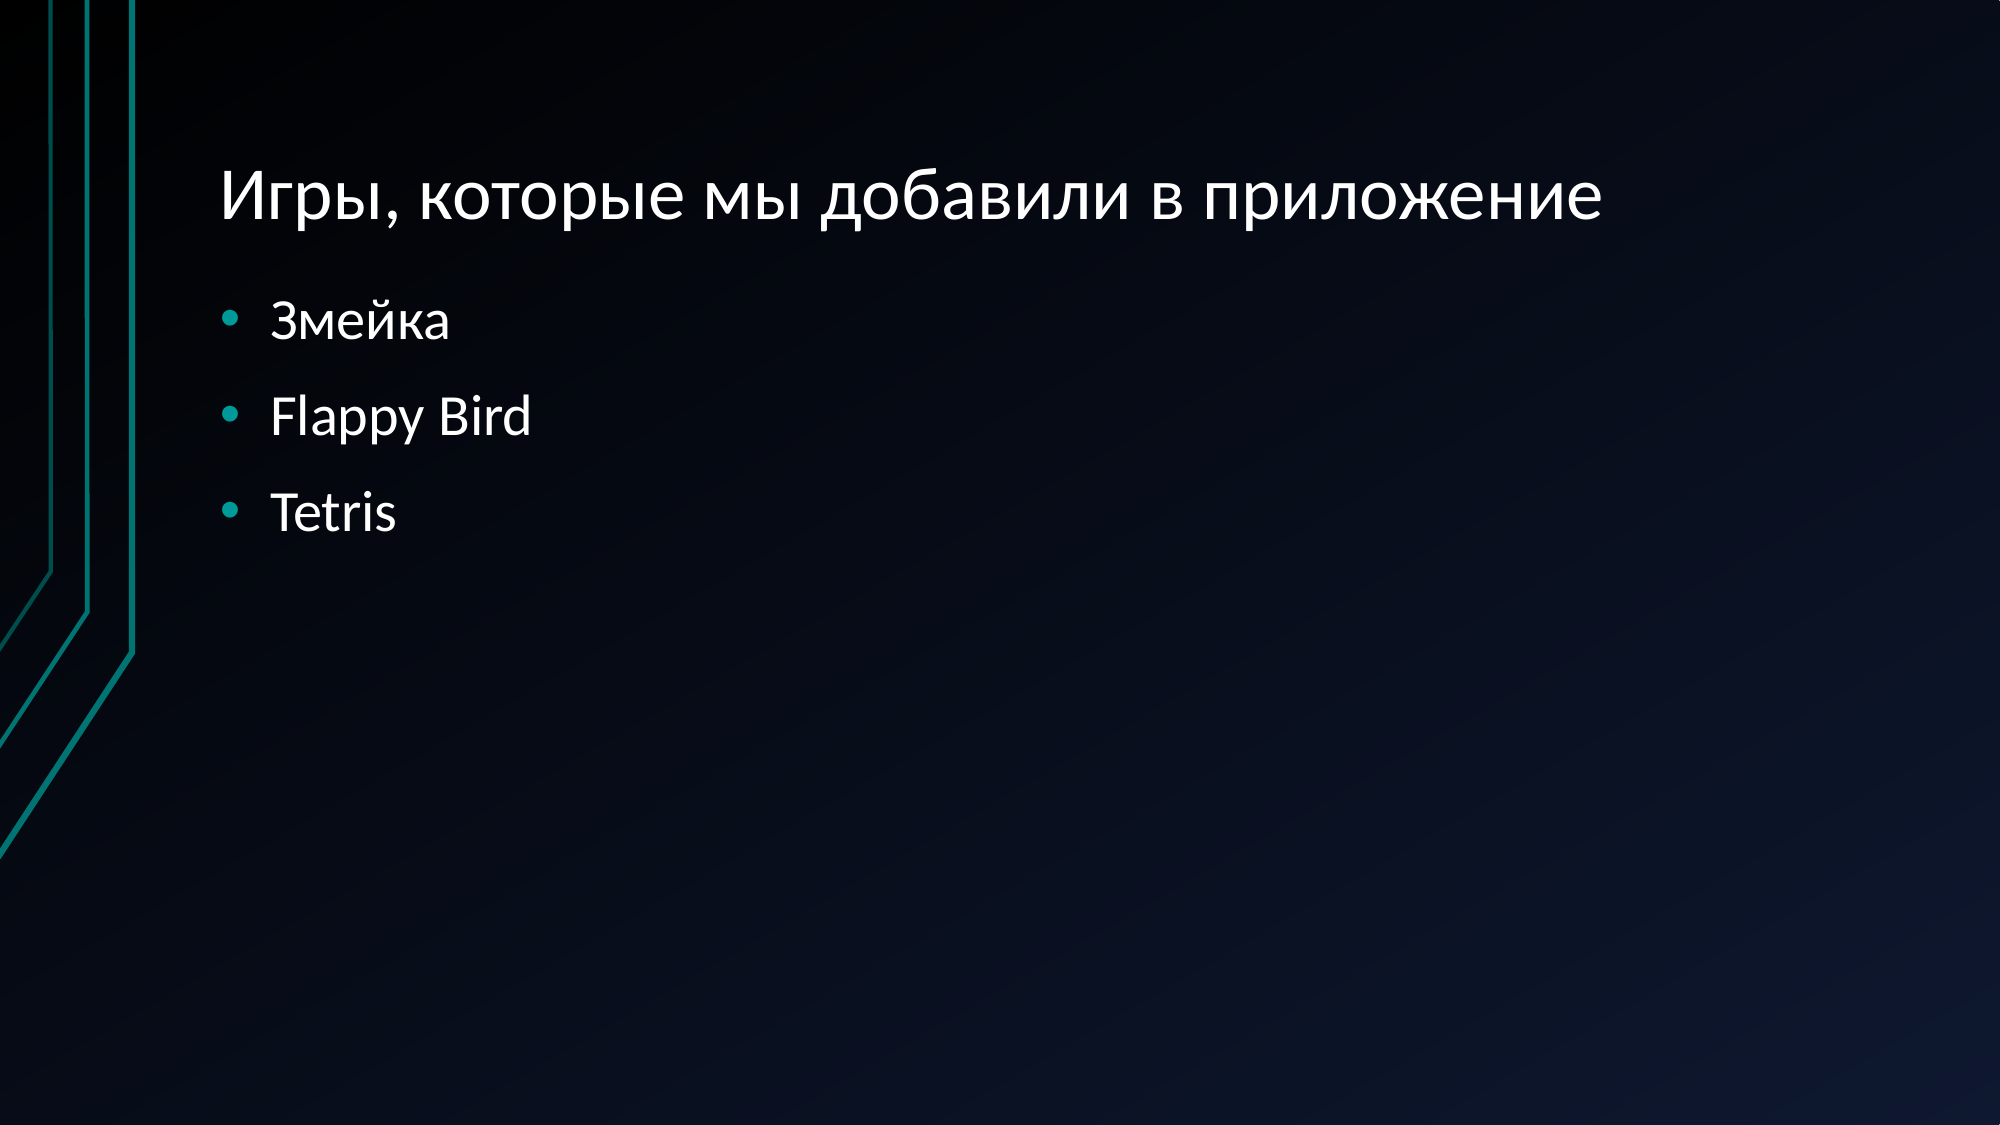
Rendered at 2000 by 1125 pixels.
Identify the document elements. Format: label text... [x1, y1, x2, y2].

list Змейка Flappy Bird Tetris [199, 279, 1900, 1012]
title Игры, которые мы добавили в приложение [199, 45, 1900, 246]
